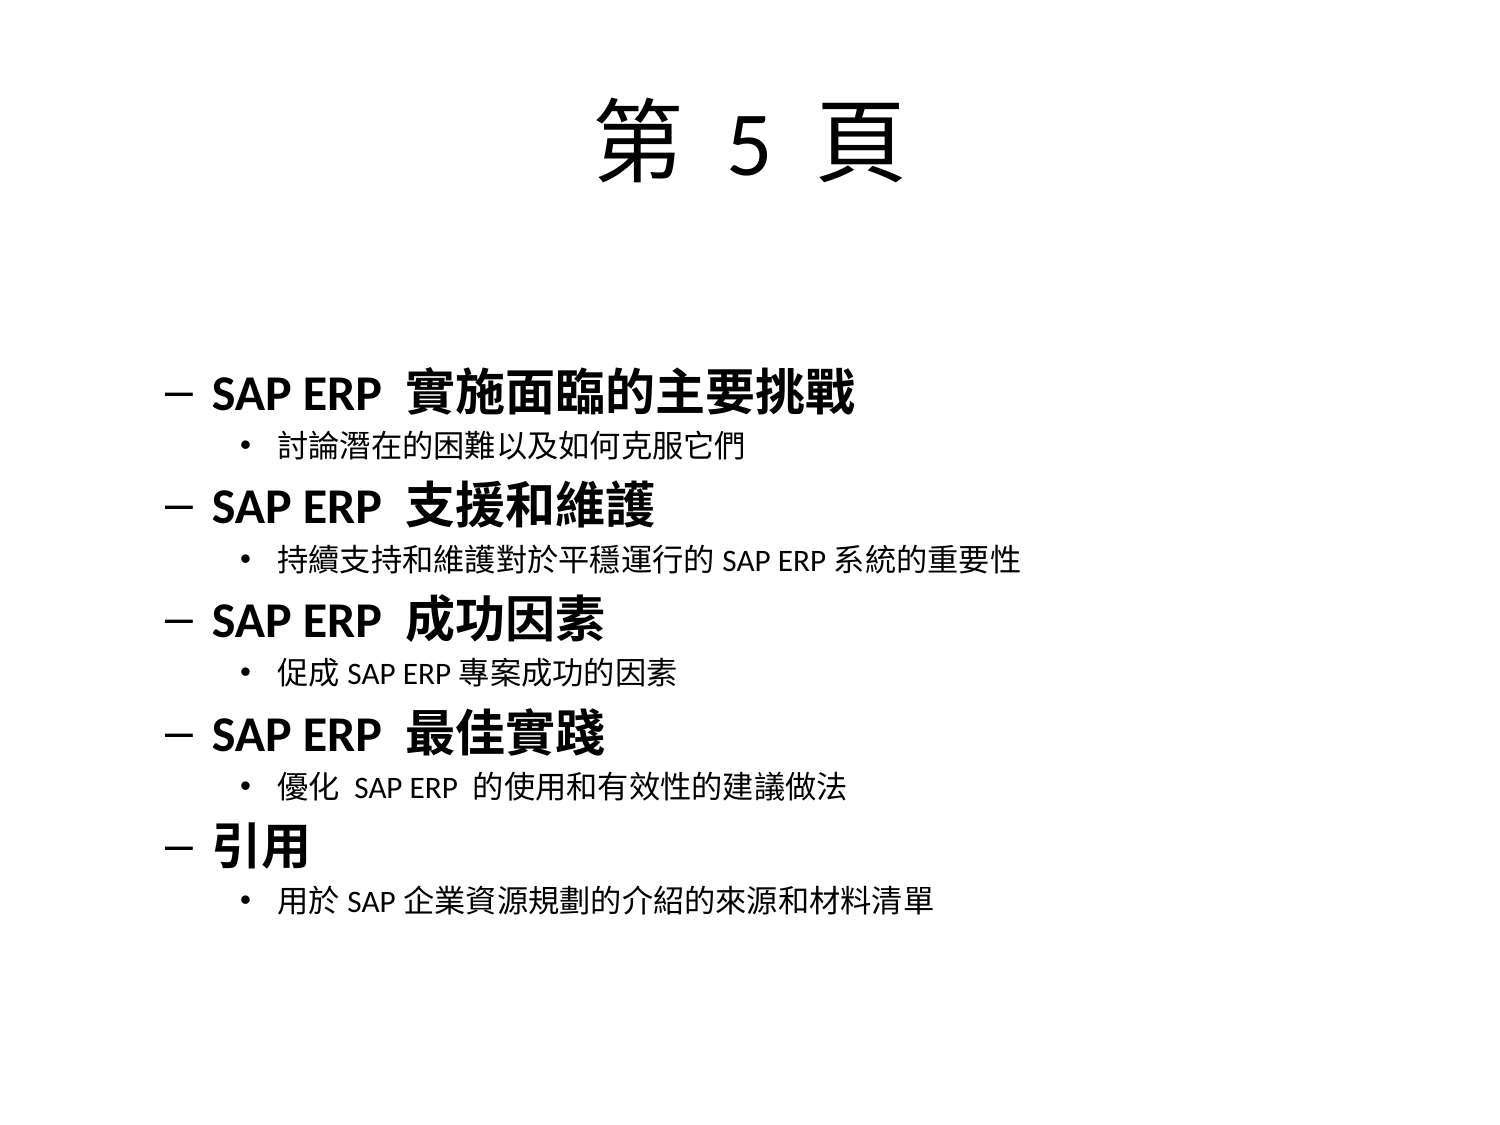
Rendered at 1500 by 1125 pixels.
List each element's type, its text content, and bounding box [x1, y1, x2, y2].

list SAP ERP 實施面臨的主要挑戰 討論潛在的困難以及如何克服它們 SAP ERP 支援和維護 持續支持和維護對於平穩運行的SAP ERP系統的重要性 SAP ERP 成功因素 促成SAP ERP專案成功的因素 SAP ERP 最佳實踐 優化 SAP ERP 的使用和有效性的建議做法 引用 用於SAP企業資源規劃的介紹的來源和材料清單 [75, 262, 1425, 1005]
title 第 5 頁 [75, 45, 1425, 233]
